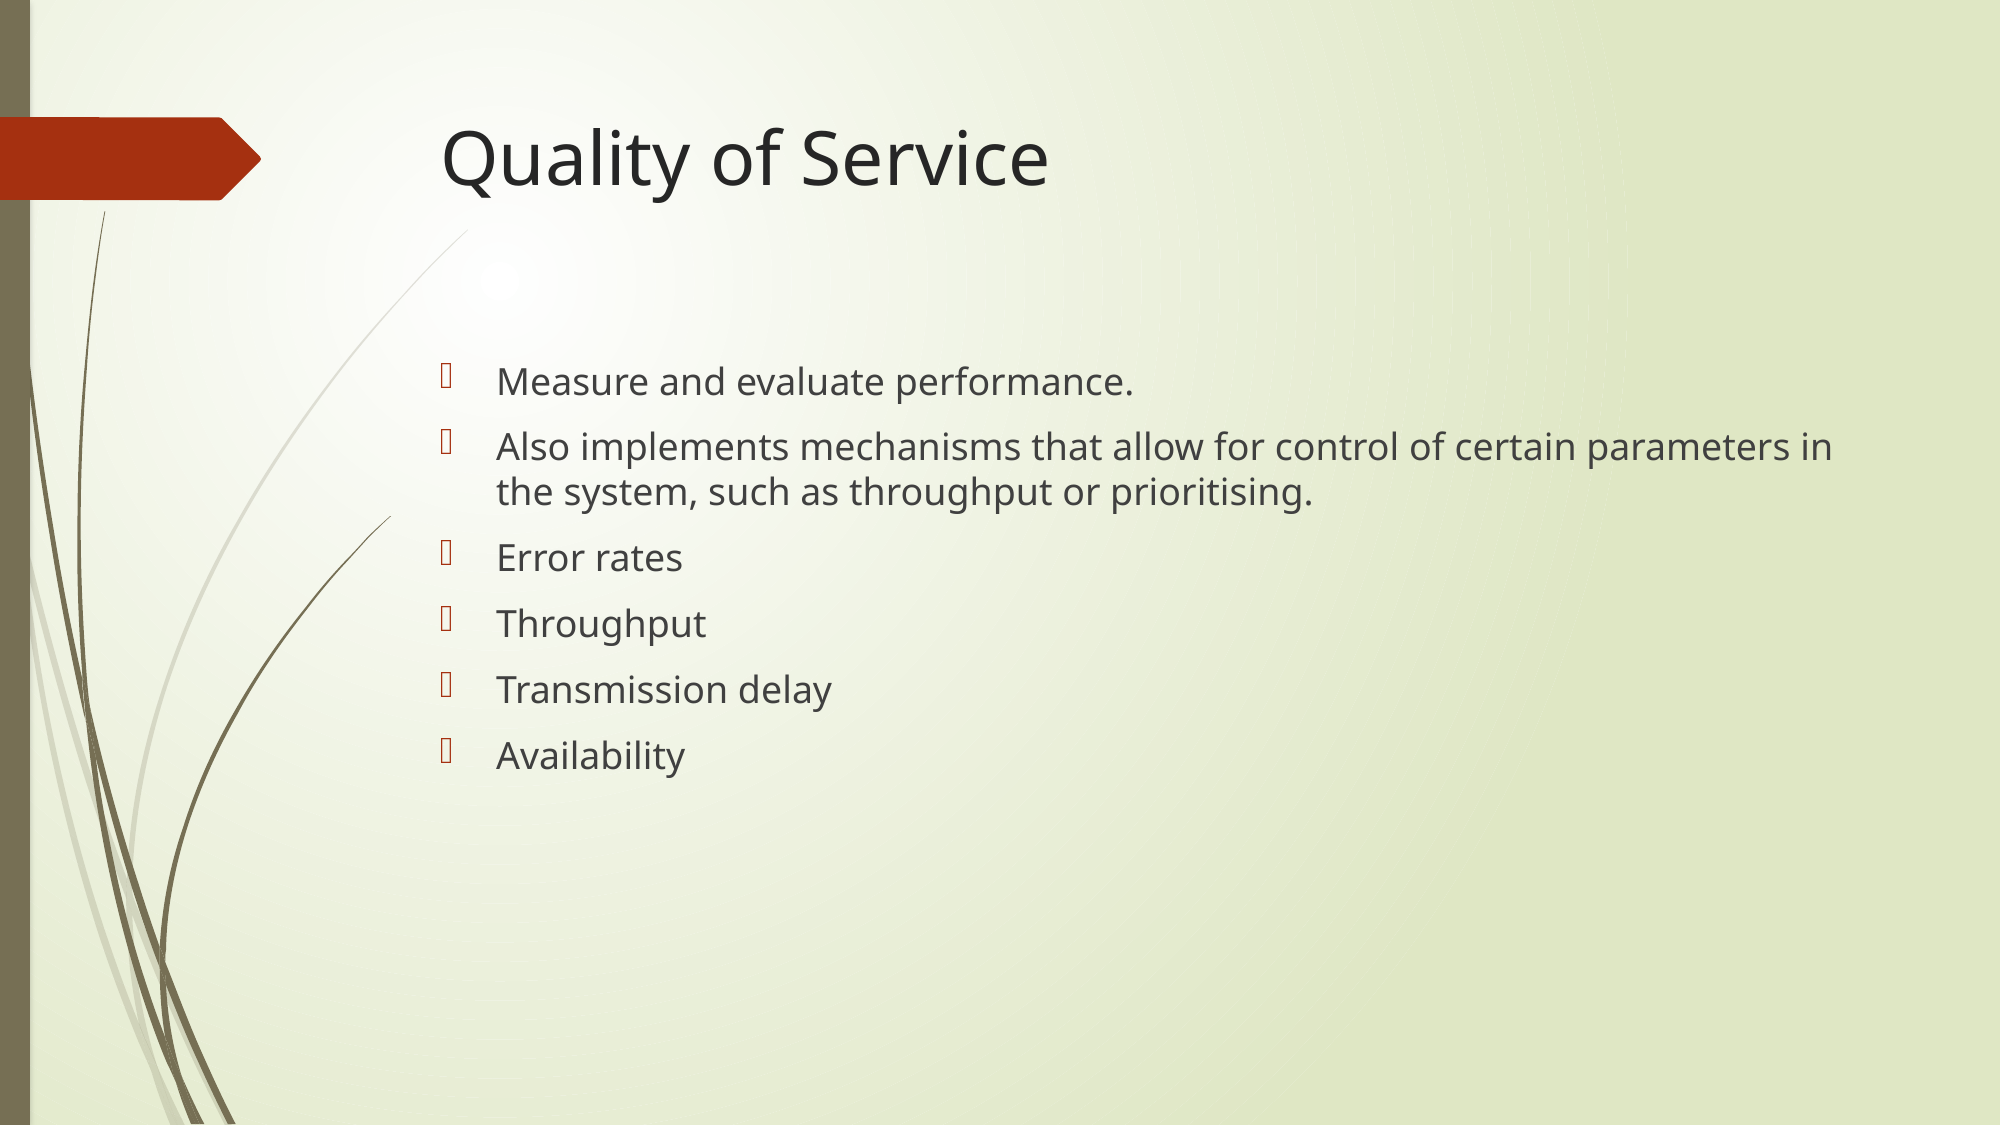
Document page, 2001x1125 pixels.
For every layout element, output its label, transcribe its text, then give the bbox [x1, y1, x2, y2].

title Quality of Service [425, 102, 1888, 313]
list Measure and evaluate performance. Also implements mechanisms that allow for control of certain parameters in the system, such as throughput or prioritising. Error rates Throughput Transmission delay Availability [424, 350, 1888, 970]
